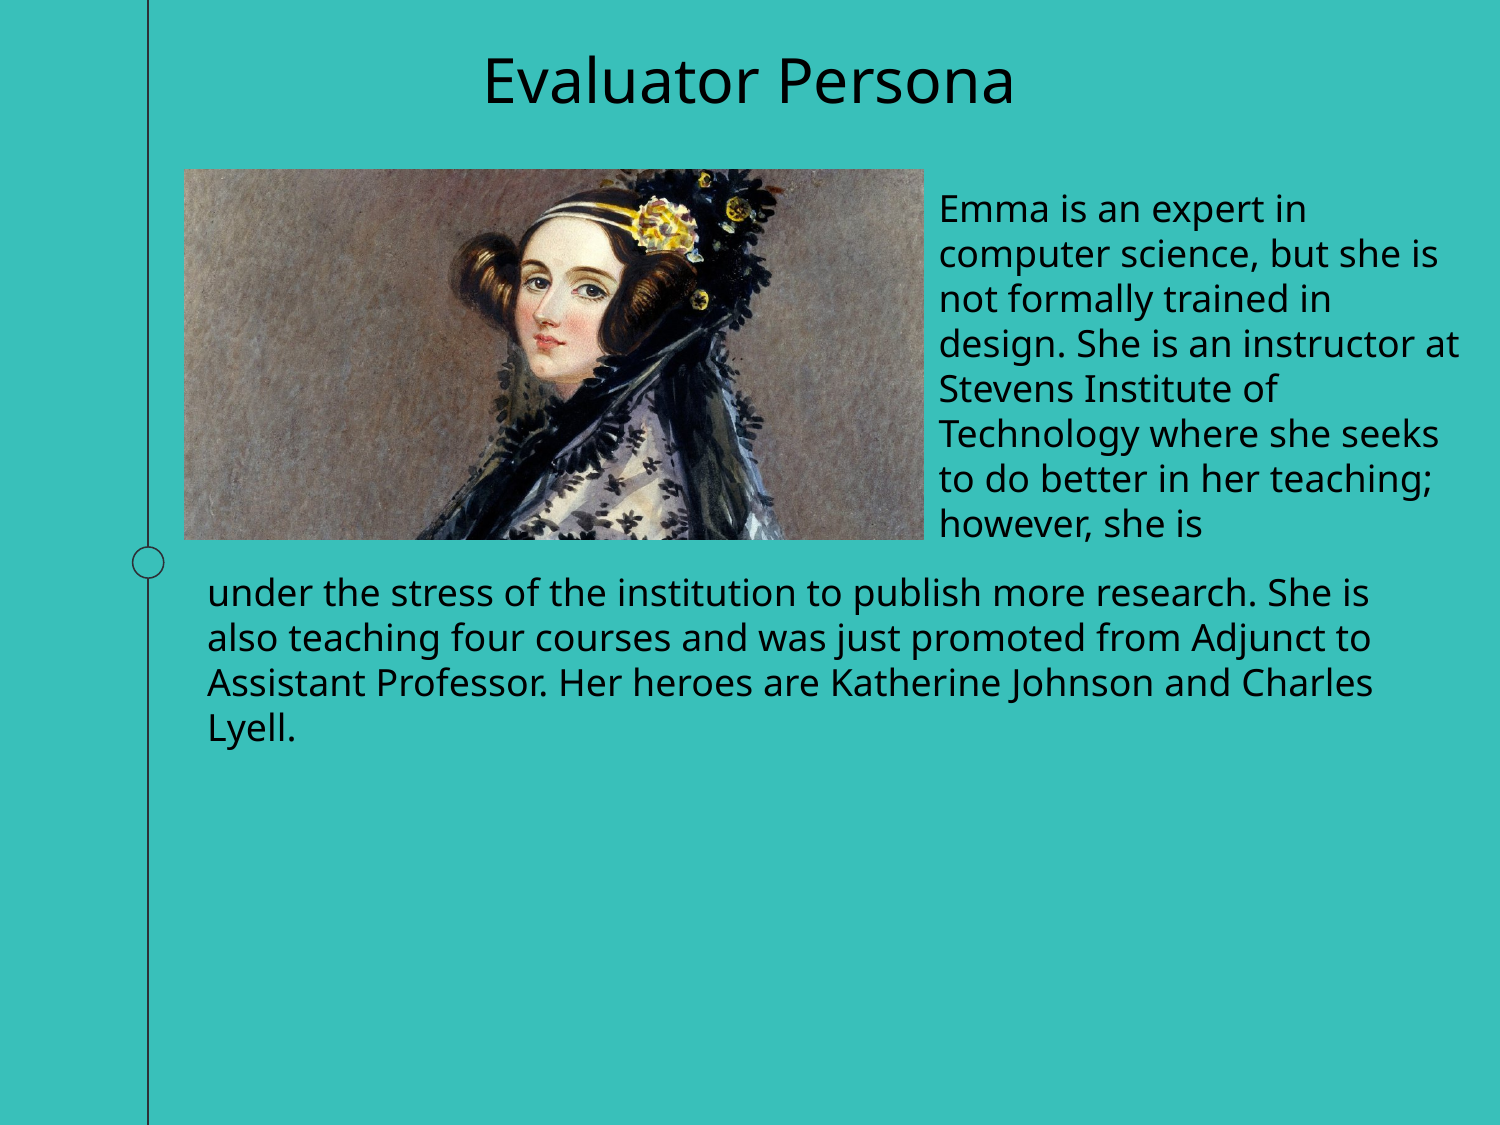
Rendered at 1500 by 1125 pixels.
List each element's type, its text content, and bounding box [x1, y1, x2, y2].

text_box Emma is an expert in computer science, but she is not formally trained in design. She is an instructor at Stevens Institute of Technology where she seeks to do better in her teaching; however, she is [924, 169, 1482, 540]
picture [184, 169, 924, 540]
text_box Evaluator Persona [263, 26, 1236, 140]
text_box under the stress of the institution to publish more research. She is also teaching four courses and was just promoted from Adjunct to Assistant Professor. Her heroes are Katherine Johnson and Charles Lyell. [192, 554, 1437, 1058]
